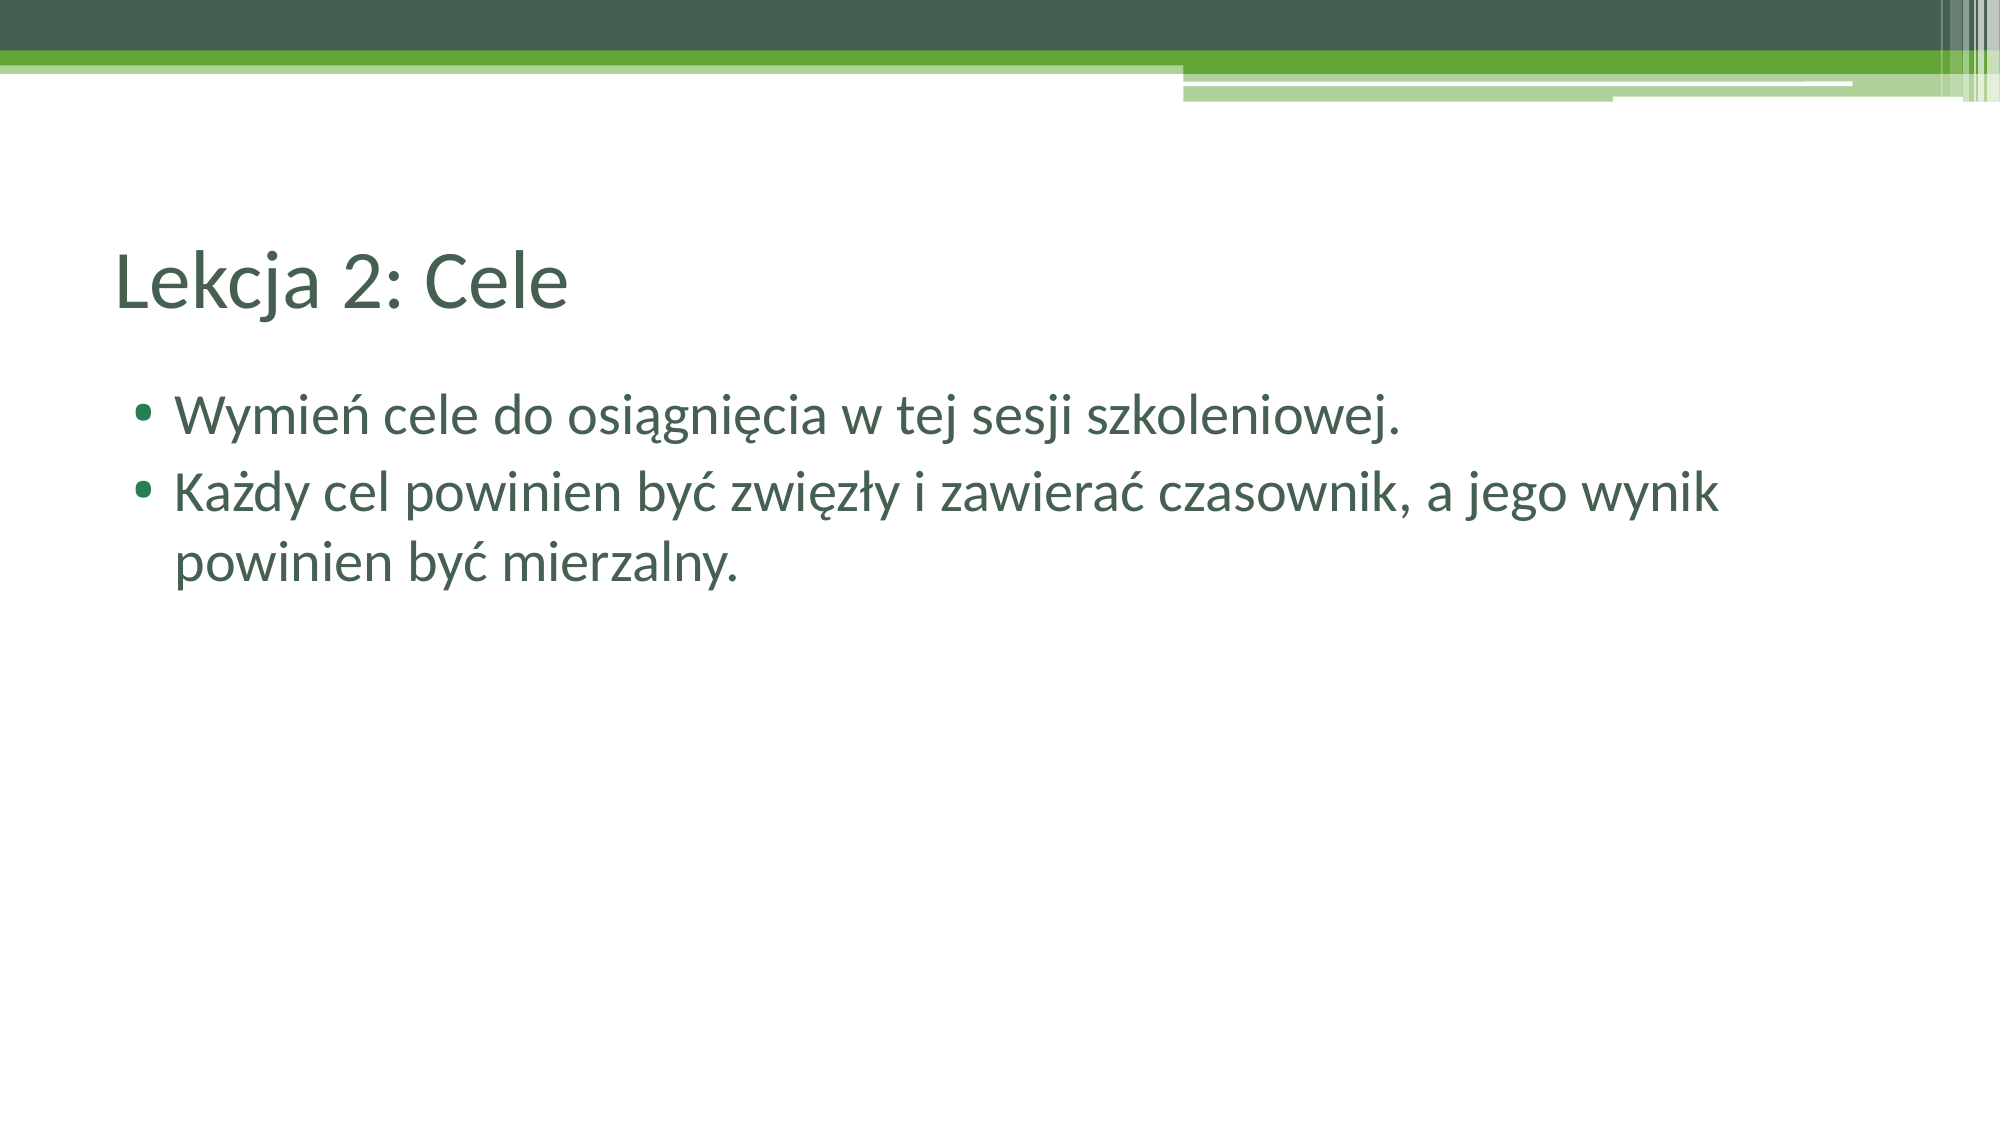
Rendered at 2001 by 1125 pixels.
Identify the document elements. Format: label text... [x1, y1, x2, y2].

title Lekcja 2: Cele [99, 187, 1900, 363]
list Wymień cele do osiągnięcia w tej sesji szkoleniowej. Każdy cel powinien być zwięzły i zawierać czasownik, a jego wynik powinien być mierzalny. [99, 368, 1900, 1079]
